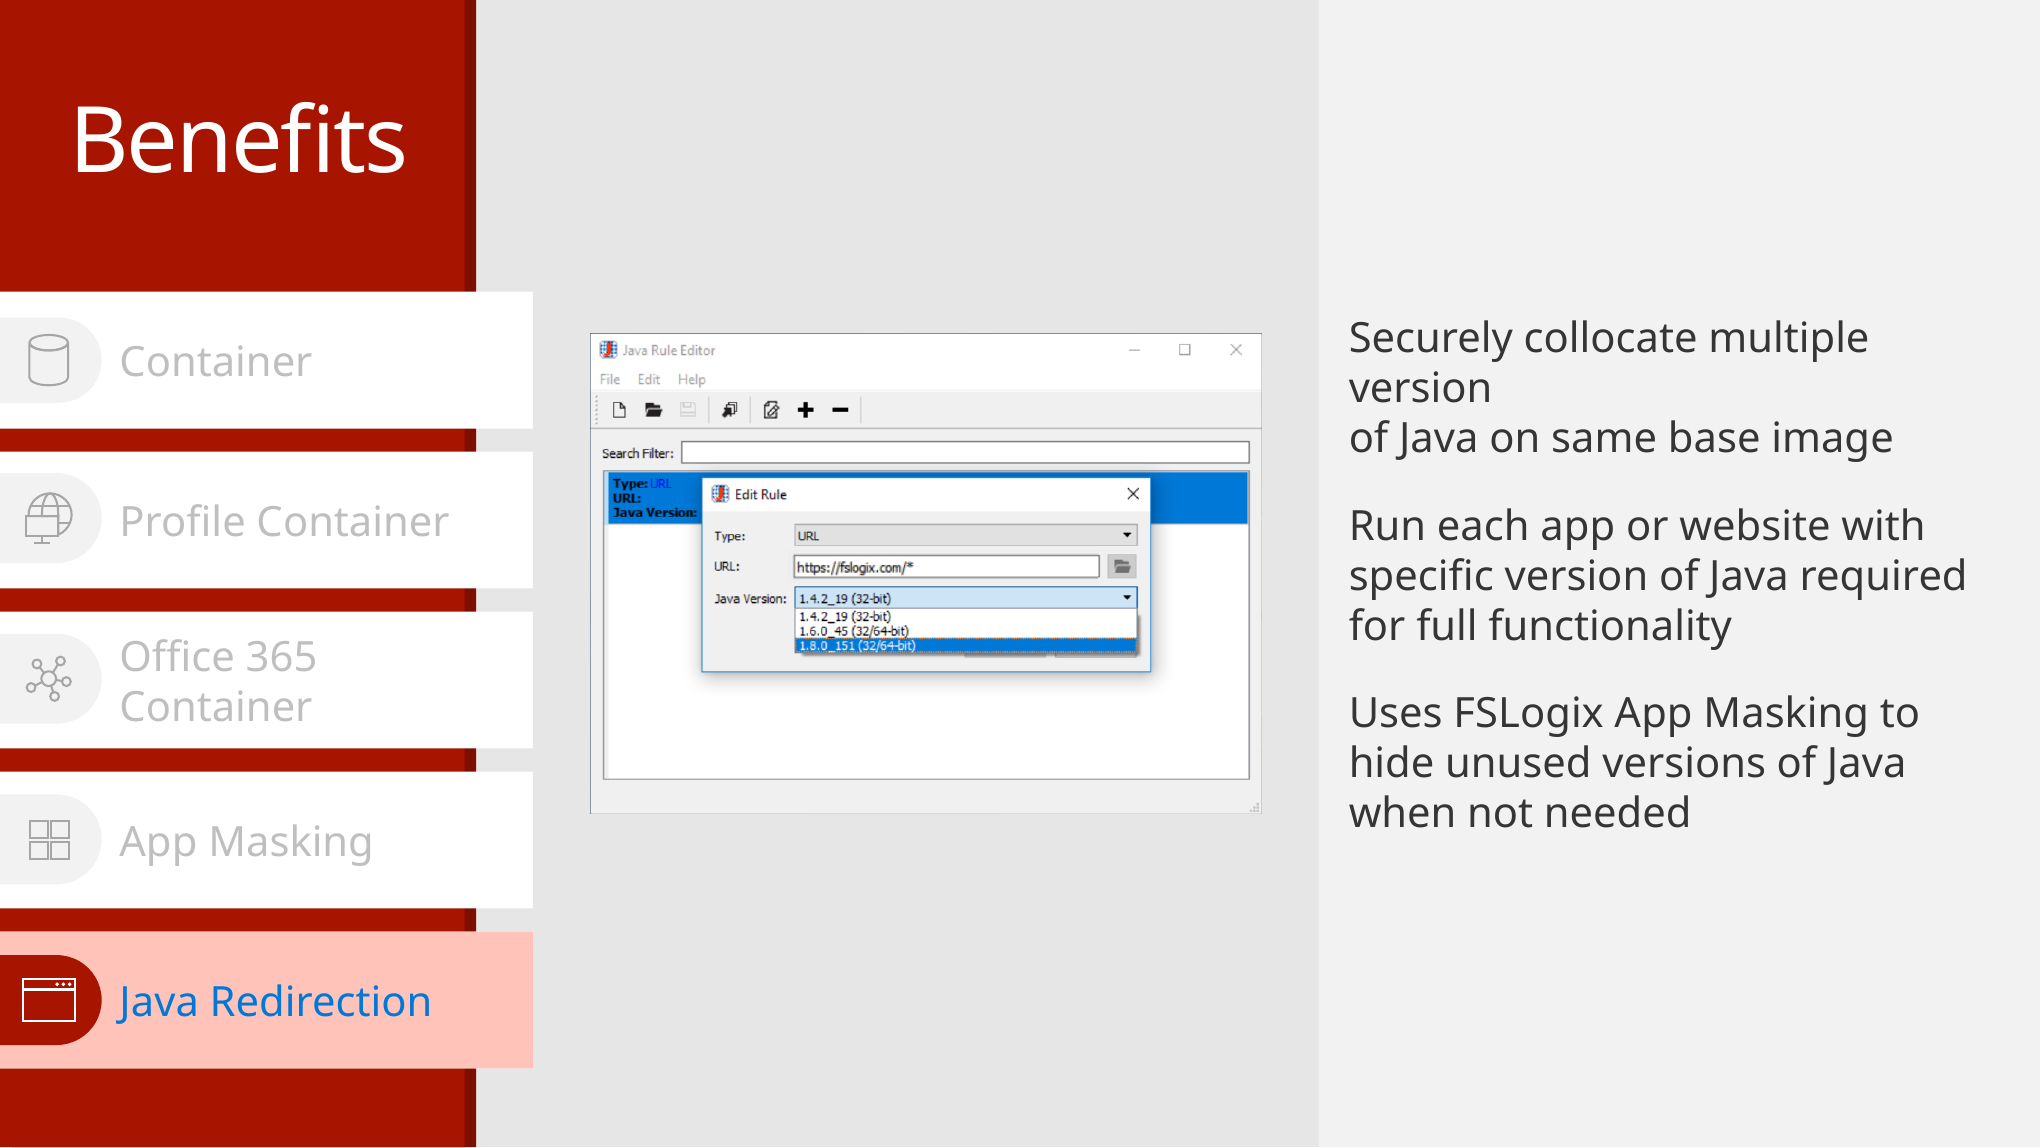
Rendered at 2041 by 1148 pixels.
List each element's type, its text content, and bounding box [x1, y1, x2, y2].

text_box [0, 473, 102, 564]
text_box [28, 819, 69, 860]
text_box [465, 749, 477, 771]
text_box Benefits [45, 78, 446, 230]
text_box [26, 656, 71, 701]
text_box App Masking [0, 771, 533, 909]
text_box [29, 334, 69, 386]
text_box [0, 1069, 465, 1148]
text_box [465, 0, 477, 291]
text_box [0, 749, 465, 771]
text_box [465, 909, 477, 931]
text_box [0, 429, 465, 451]
text_box [0, 794, 102, 885]
text_box [465, 429, 477, 451]
text_box [0, 909, 465, 931]
text_box Office 365 Container [0, 611, 533, 749]
text_box Profile Container [0, 451, 533, 589]
text_box [0, 317, 102, 403]
text_box [0, 633, 102, 724]
text_box [0, 0, 465, 291]
text_box [0, 589, 465, 611]
text_box Securely collocate multiple version of Java on same base image Run each app or website with specific version of Java required for full functionality Uses FSLogix App Masking to hide unused versions of Java when not needed [1318, 0, 2040, 1148]
text_box [465, 1069, 477, 1148]
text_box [590, 333, 1262, 815]
text_box [465, 589, 477, 611]
text_box [25, 493, 72, 543]
text_box Container [0, 291, 533, 429]
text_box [0, 931, 534, 1069]
